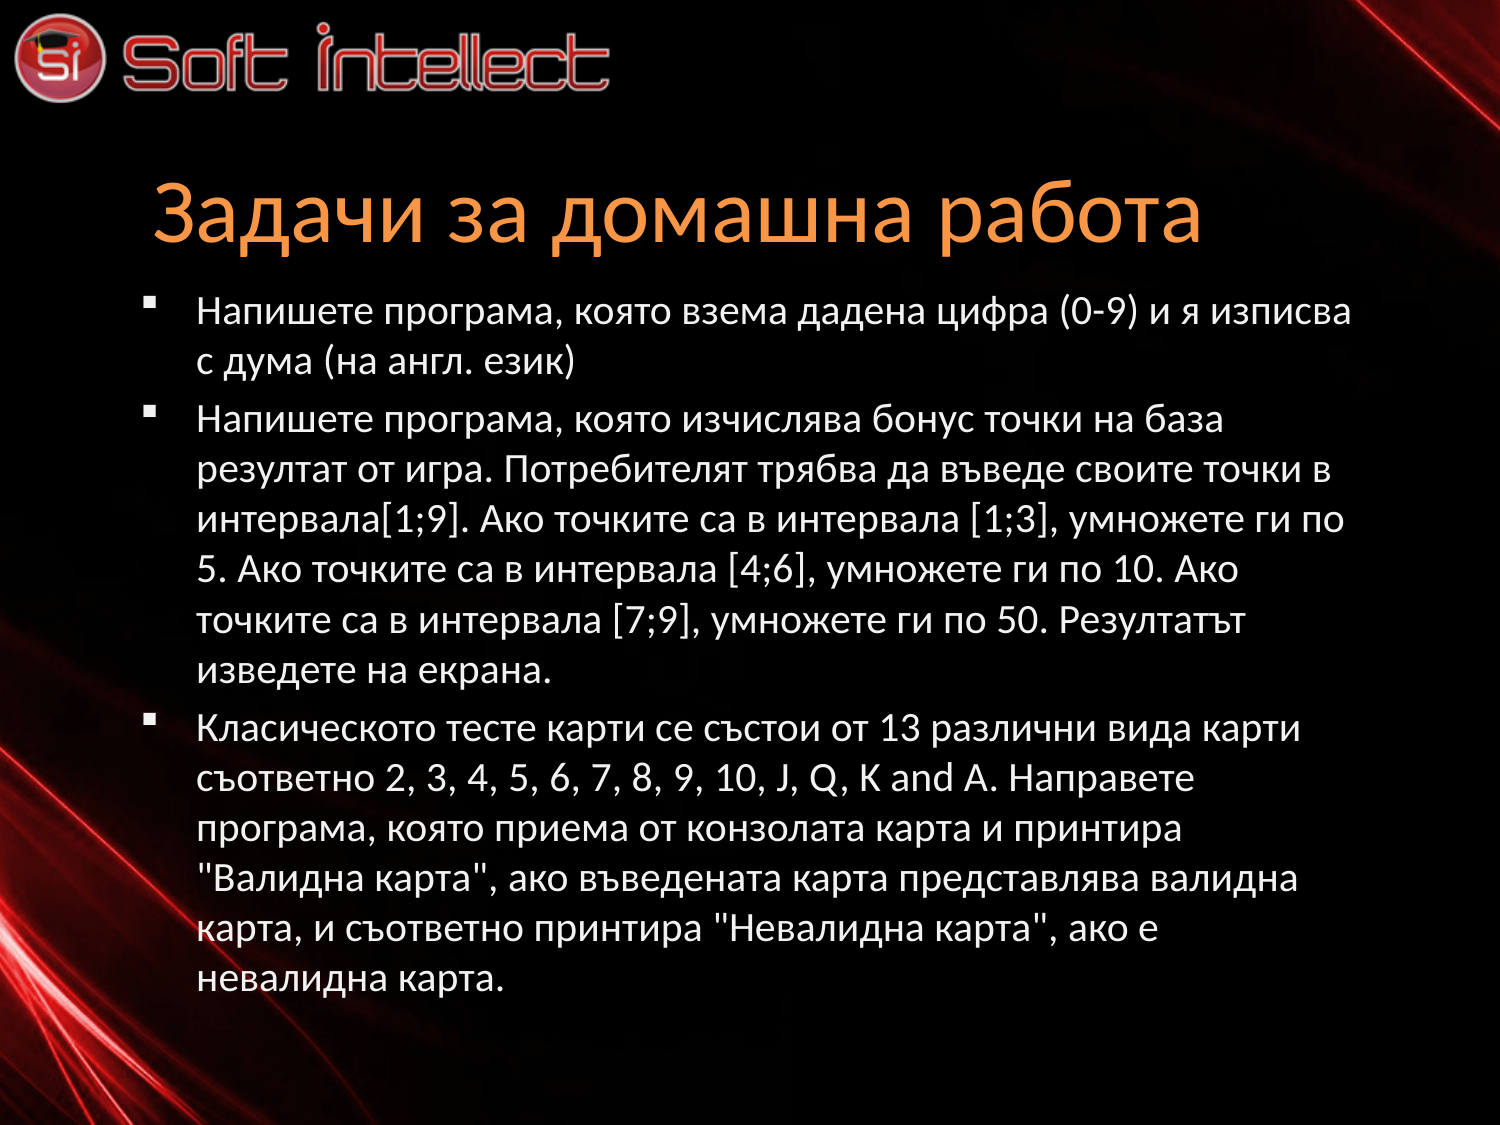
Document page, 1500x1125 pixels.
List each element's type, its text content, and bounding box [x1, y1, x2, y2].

picture [0, 0, 1500, 1125]
list Напишете програма, която взема дадена цифра (0-9) и я изписва с дума (на англ. език) Напишете програма, която изчислява бонус точки на база резултат от игра. Потребителят трябва да въведе своите точки в интервалa[1;9]. Ако точките са в интервала [1;3], умножете ги по 5. Ако точките са в интервала [4;6], умножете ги по 10. Ако точките са в интервала [7;9], умножете ги по 50. Резултатът изведете на екрана. Класическото тесте карти се състои от 13 различни вида карти съответно 2, 3, 4, 5, 6, 7, 8, 9, 10, J, Q, K and A. Направете програма, която приема от конзолата карта и принтира "Валидна карта", ако въведената карта представлява валидна карта, и съответно принтира "Невалидна карта", ако е невалидна карта. [125, 275, 1375, 1038]
title Задачи за домашна работа [137, 112, 1488, 300]
